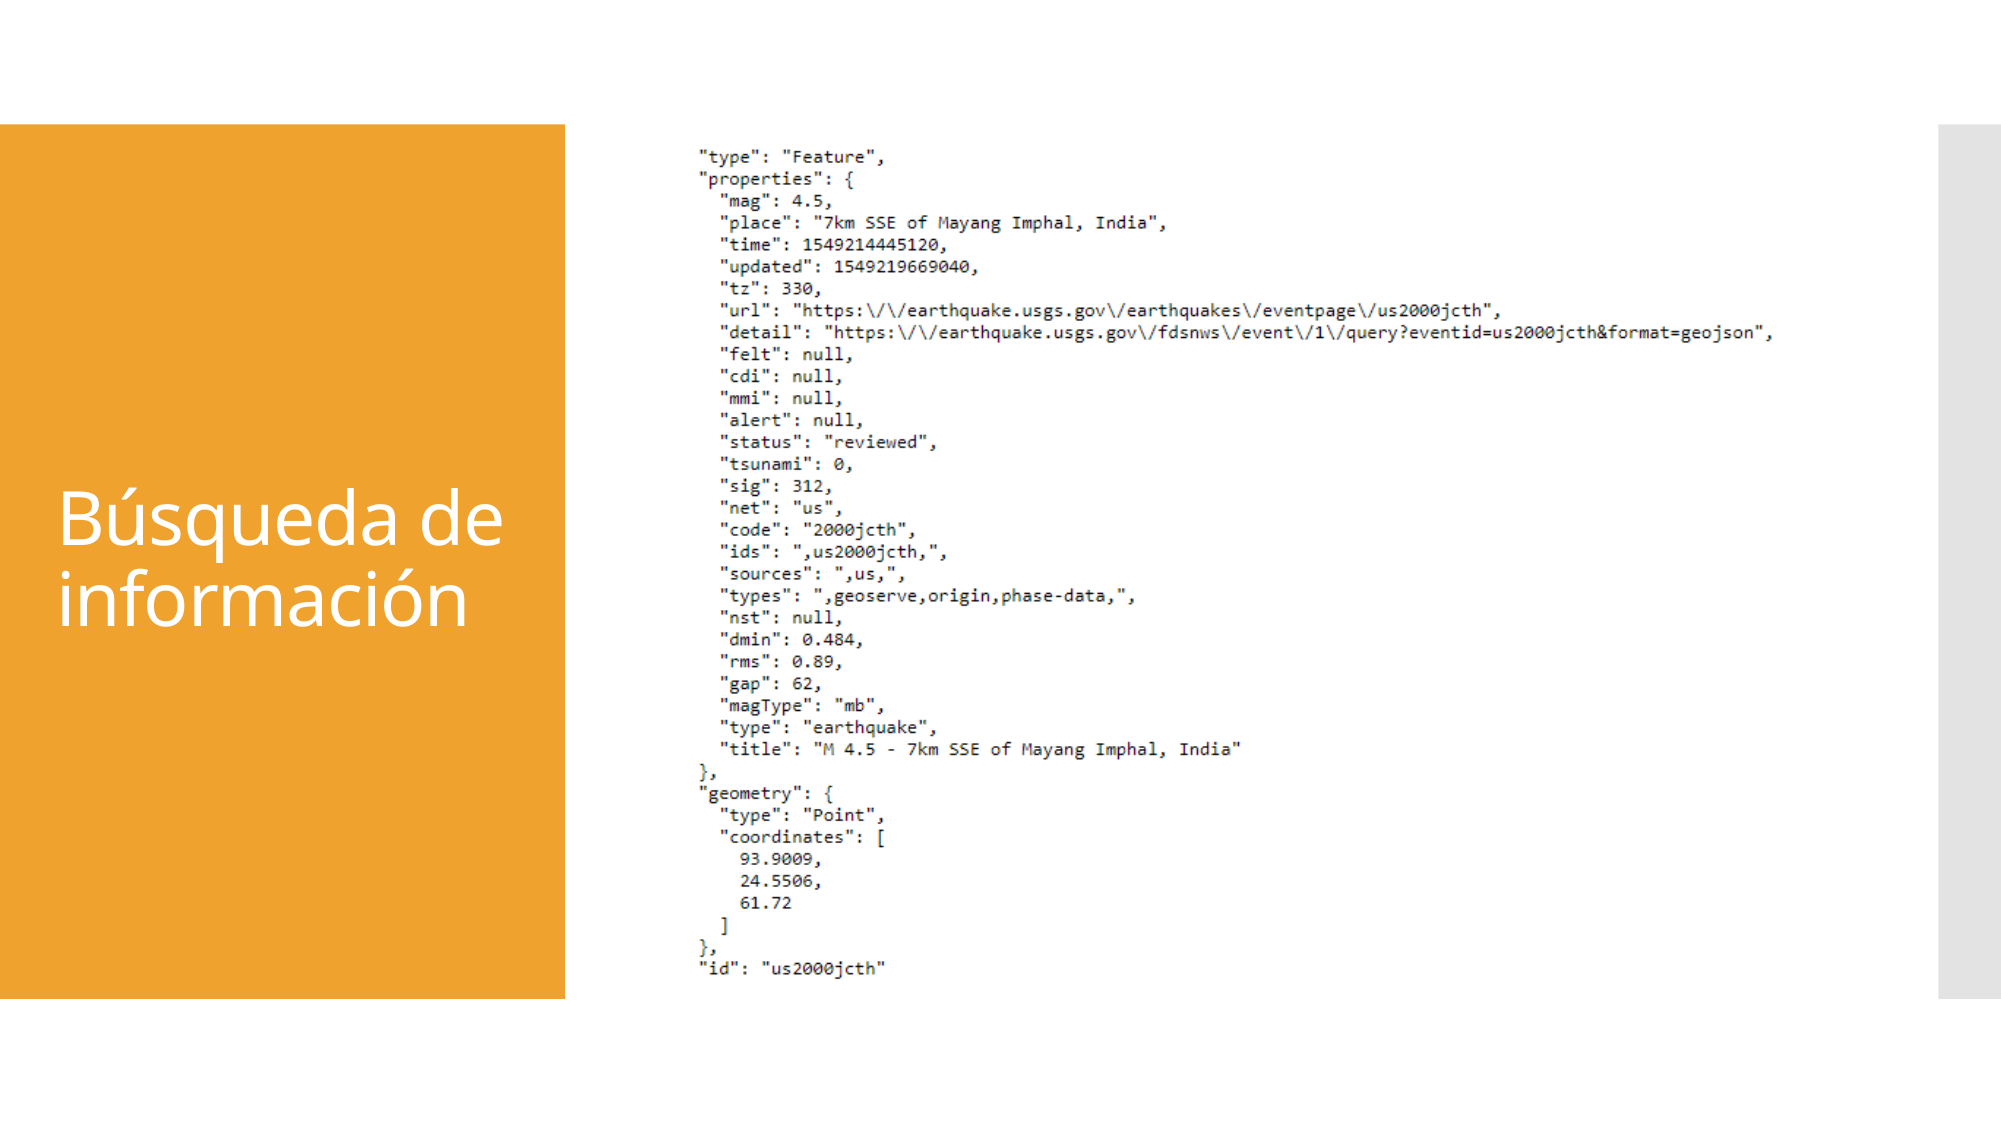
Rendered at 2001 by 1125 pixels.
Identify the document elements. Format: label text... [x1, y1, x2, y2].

title Búsqueda de información [41, 184, 525, 940]
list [687, 141, 1782, 982]
